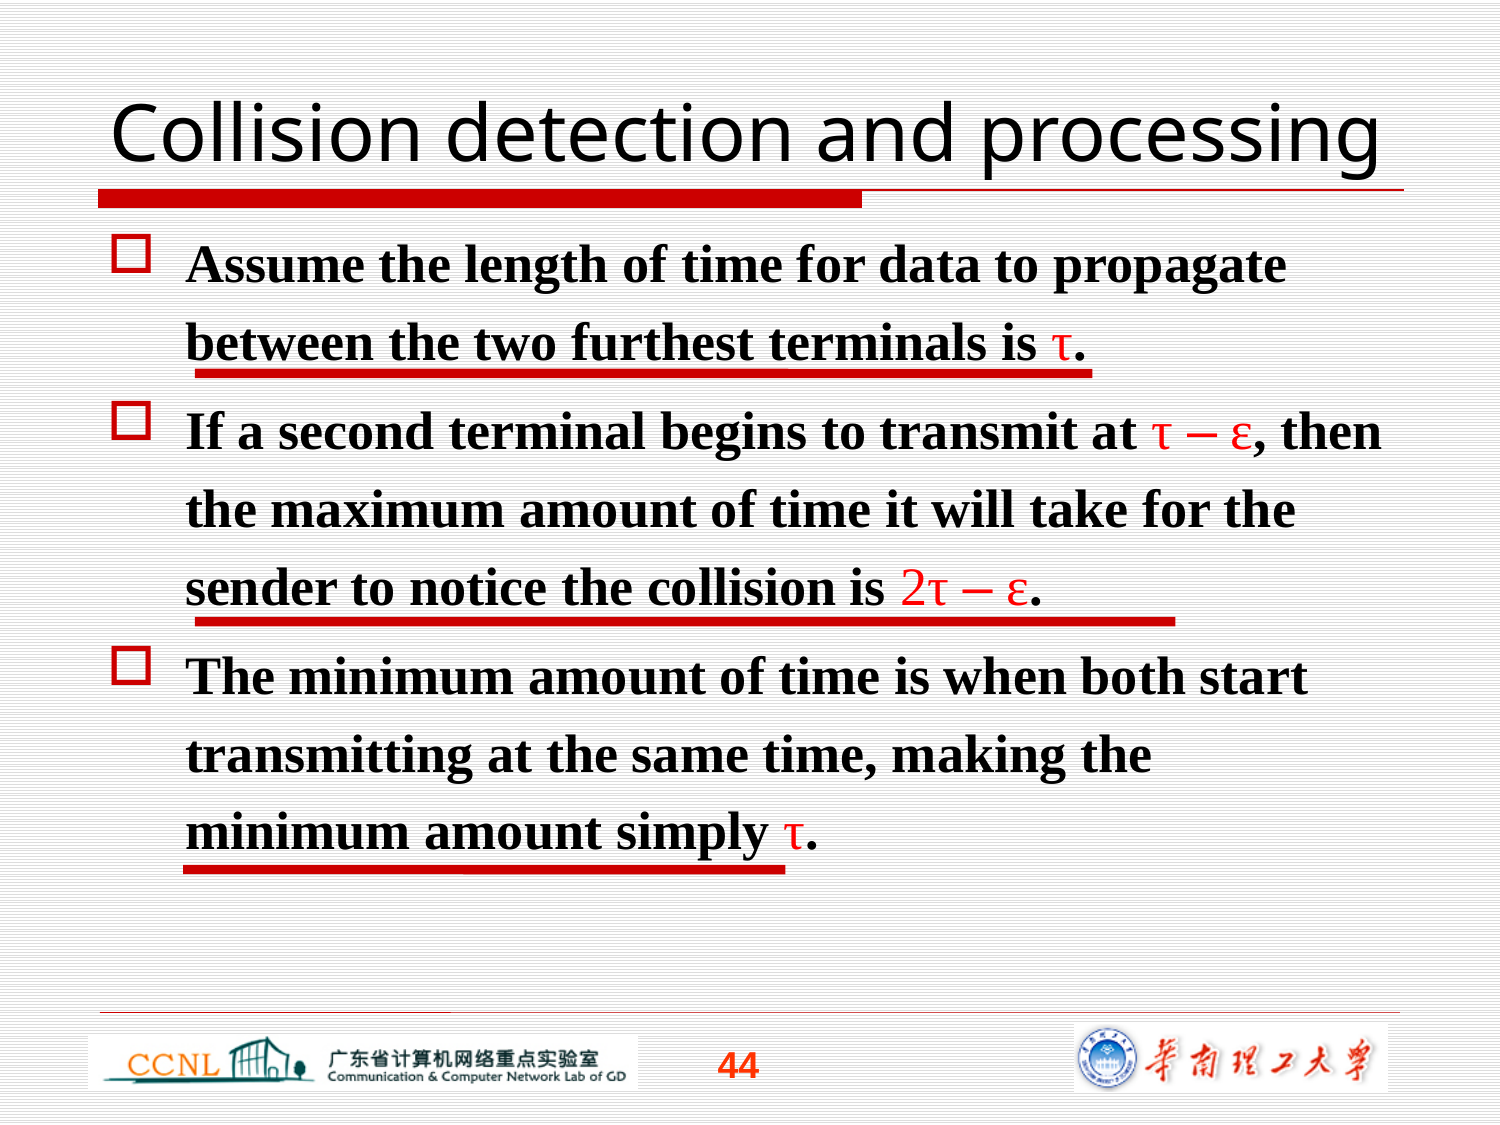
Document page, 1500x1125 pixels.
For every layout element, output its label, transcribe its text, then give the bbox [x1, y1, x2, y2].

list Assume the length of time for data to propagate between the two furthest terminals is τ. If a second terminal begins to transmit at τ – ε, then the maximum amount of time it will take for the sender to notice the collision is 2τ – ε. The minimum amount of time is when both start transmitting at the same time, making the minimum amount simply τ. [92, 207, 1406, 988]
picture [88, 1034, 638, 1090]
title Collision detection and processing [93, 49, 1407, 185]
picture [1074, 1024, 1388, 1092]
